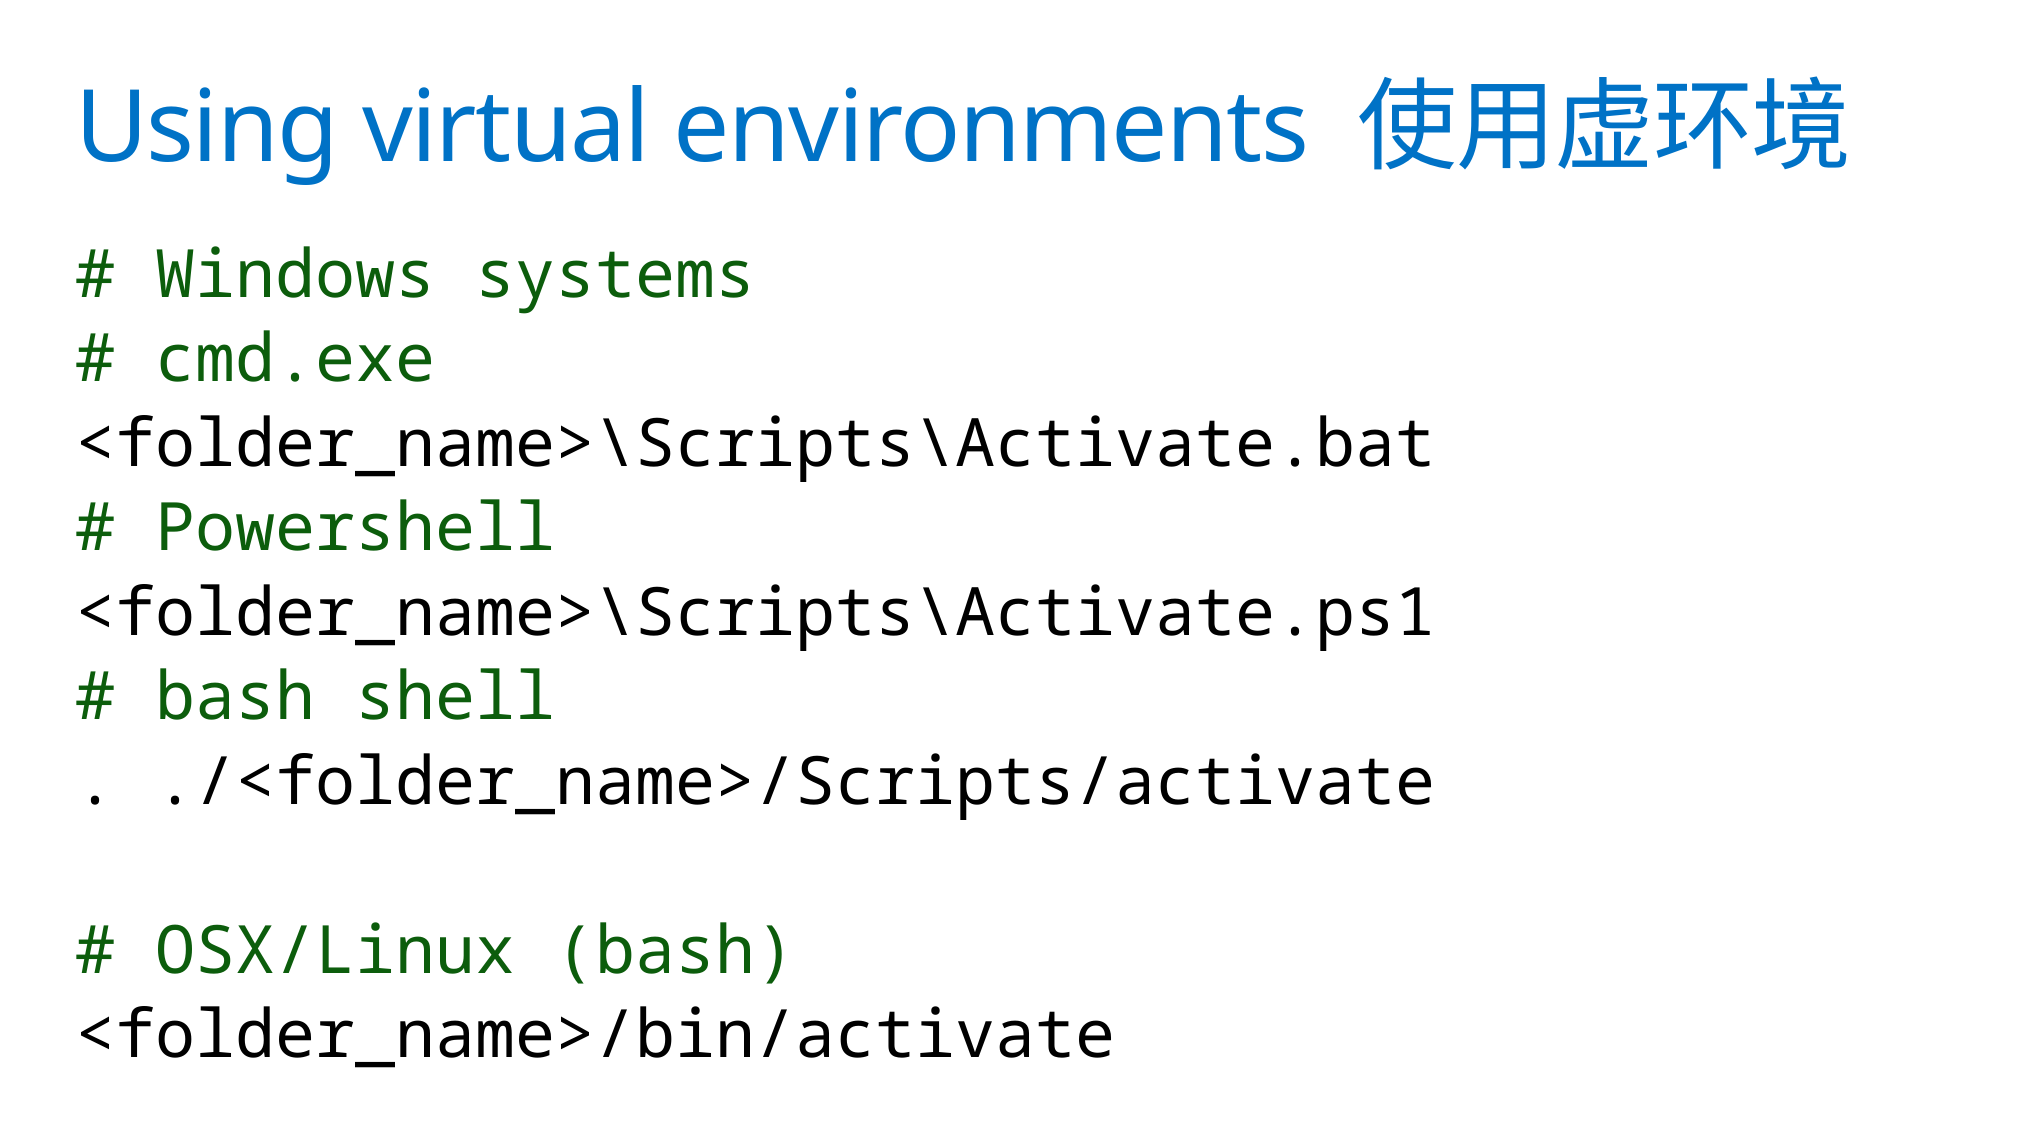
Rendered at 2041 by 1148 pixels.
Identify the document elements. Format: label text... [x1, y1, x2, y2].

title Using virtual environments 使用虚环境 [60, 60, 1980, 210]
list # Windows systems # cmd.exe <folder_name>\Scripts\Activate.bat # Powershell <folder_name>\Scripts\Activate.ps1 # bash shell . ./<folder_name>/Scripts/activate # OSX/Linux (bash) <folder_name>/bin/activate [60, 225, 1980, 1096]
